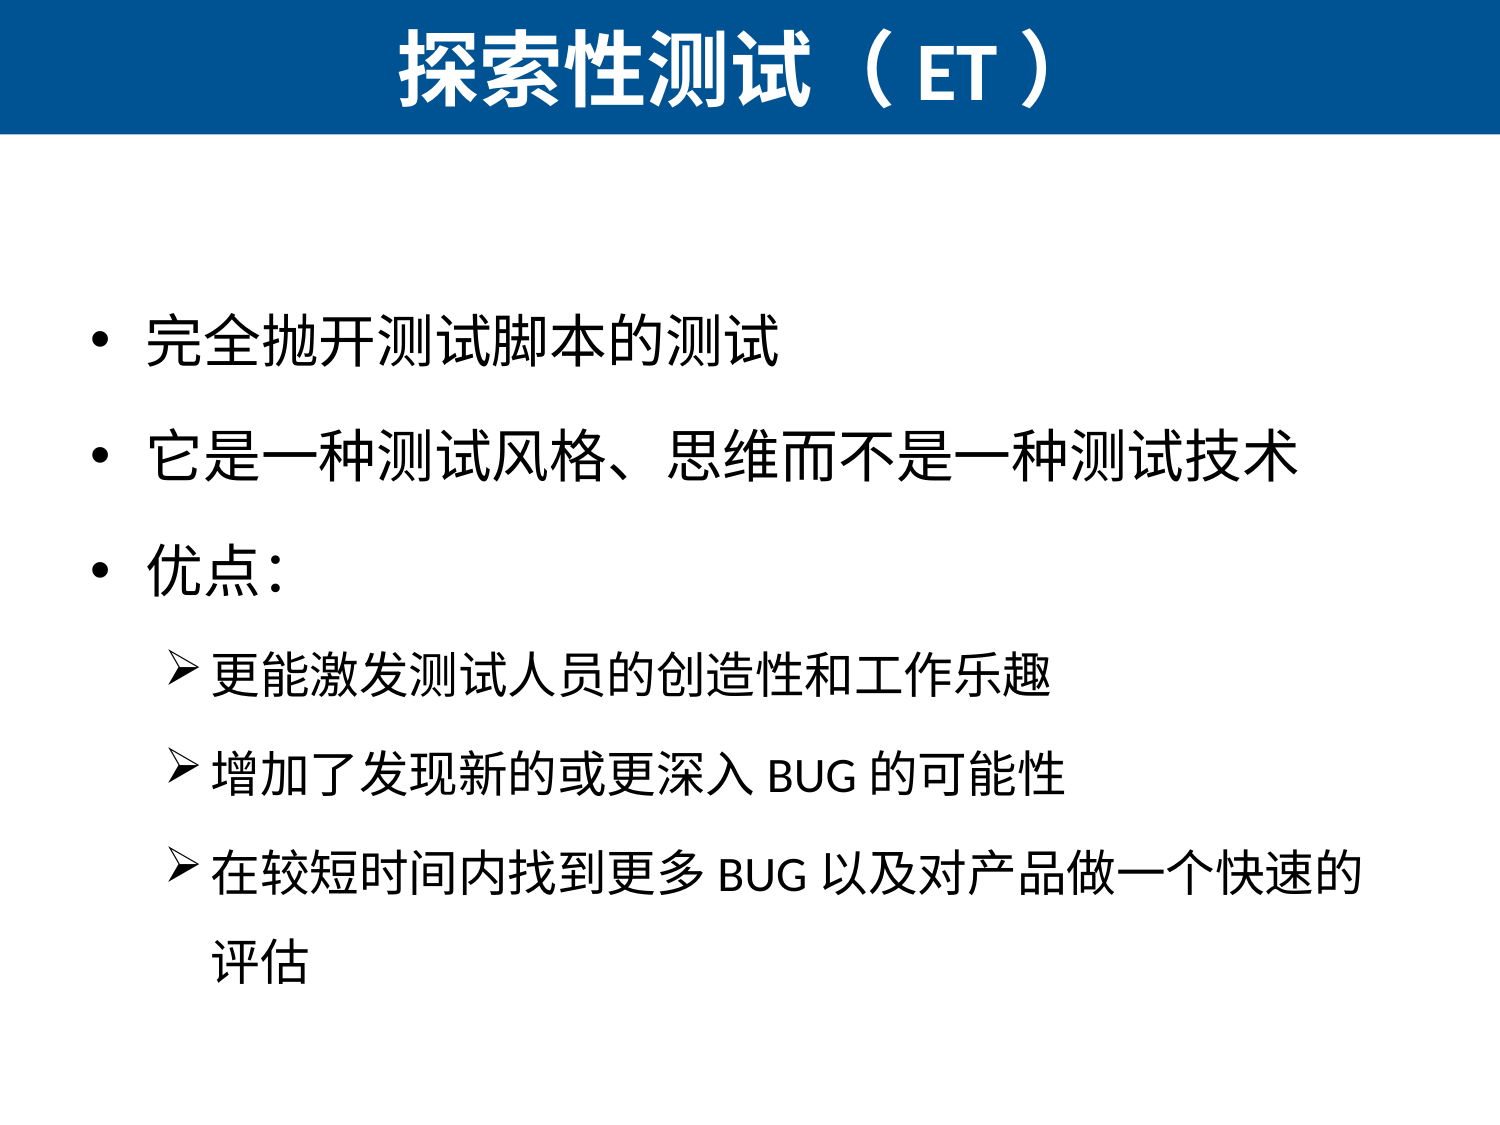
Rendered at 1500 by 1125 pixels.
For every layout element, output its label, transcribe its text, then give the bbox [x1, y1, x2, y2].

list 完全抛开测试脚本的测试 它是一种测试风格、思维而不是一种测试技术 优点： 更能激发测试人员的创造性和工作乐趣 增加了发现新的或更深入BUG的可能性 在较短时间内找到更多BUG以及对产品做一个快速的评估 [75, 262, 1425, 1005]
title 探索性测试（ET） [0, 0, 1500, 135]
